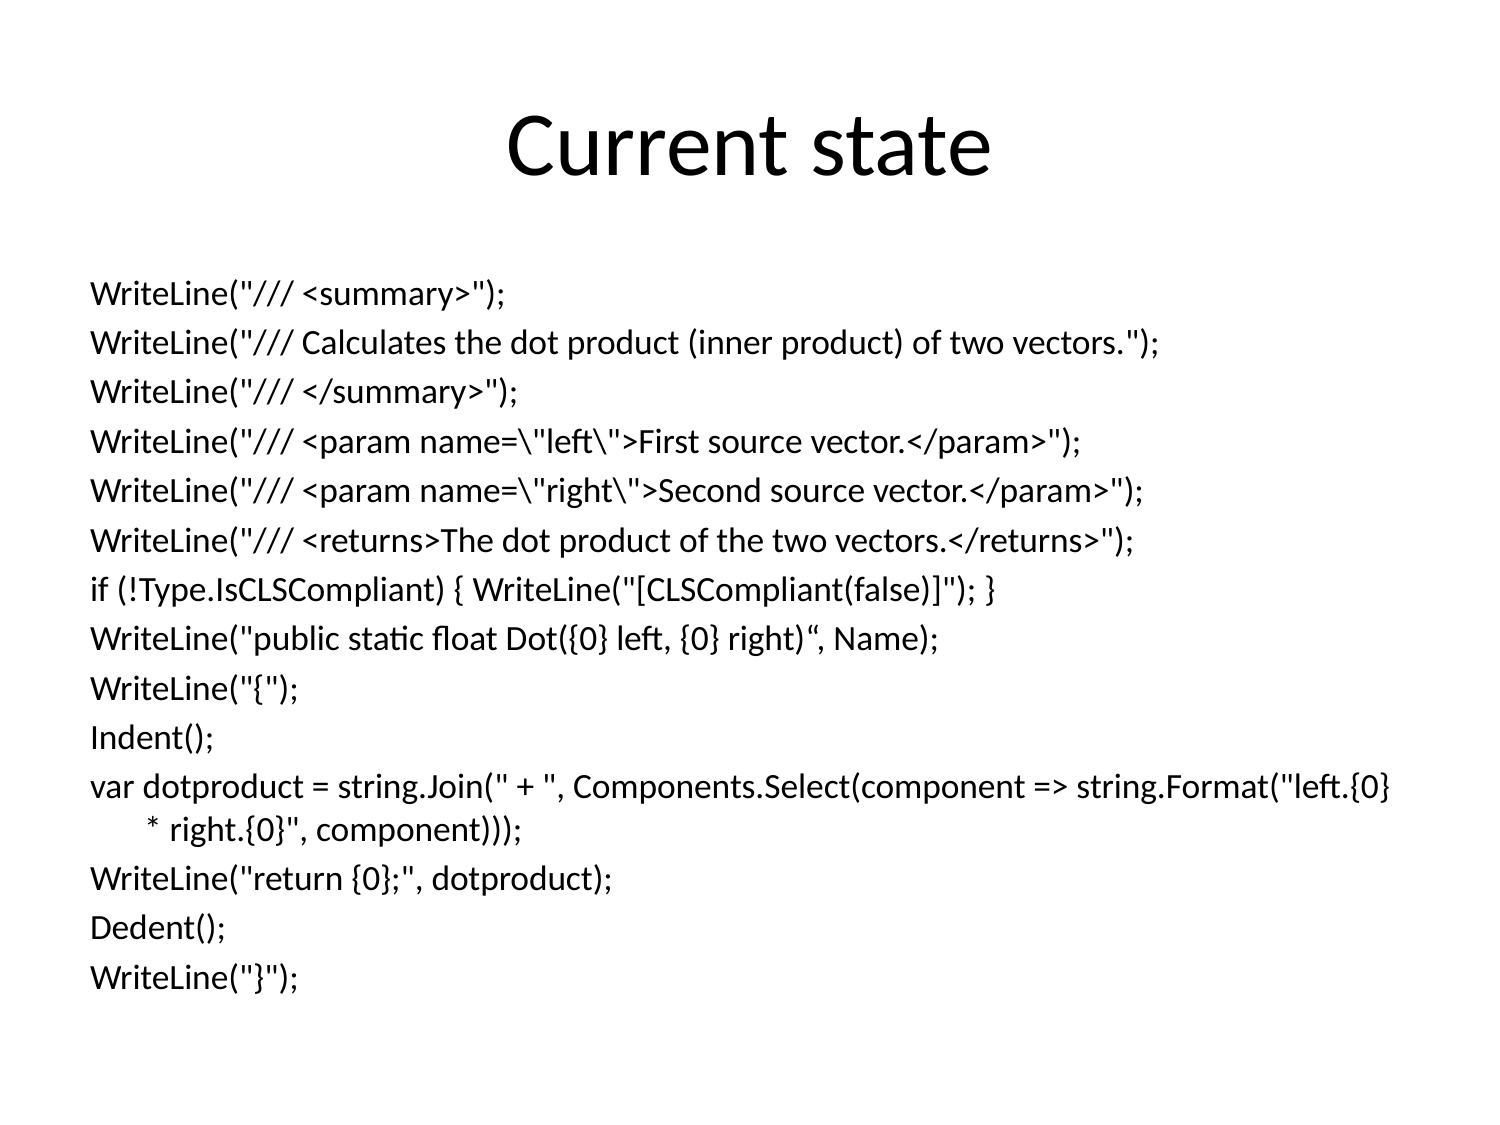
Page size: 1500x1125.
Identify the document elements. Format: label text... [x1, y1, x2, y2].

title Current state [75, 45, 1425, 233]
list WriteLine("/// <summary>"); WriteLine("/// Calculates the dot product (inner product) of two vectors."); WriteLine("/// </summary>"); WriteLine("/// <param name=\"left\">First source vector.</param>"); WriteLine("/// <param name=\"right\">Second source vector.</param>"); WriteLine("/// <returns>The dot product of the two vectors.</returns>"); if (!Type.IsCLSCompliant) { WriteLine("[CLSCompliant(false)]"); } WriteLine("public static float Dot({0} left, {0} right)“, Name); WriteLine("{"); Indent(); var dotproduct = string.Join(" + ", Components.Select(component => string.Format("left.{0} * right.{0}", component))); WriteLine("return {0};", dotproduct); Dedent(); WriteLine("}"); [75, 262, 1425, 1005]
